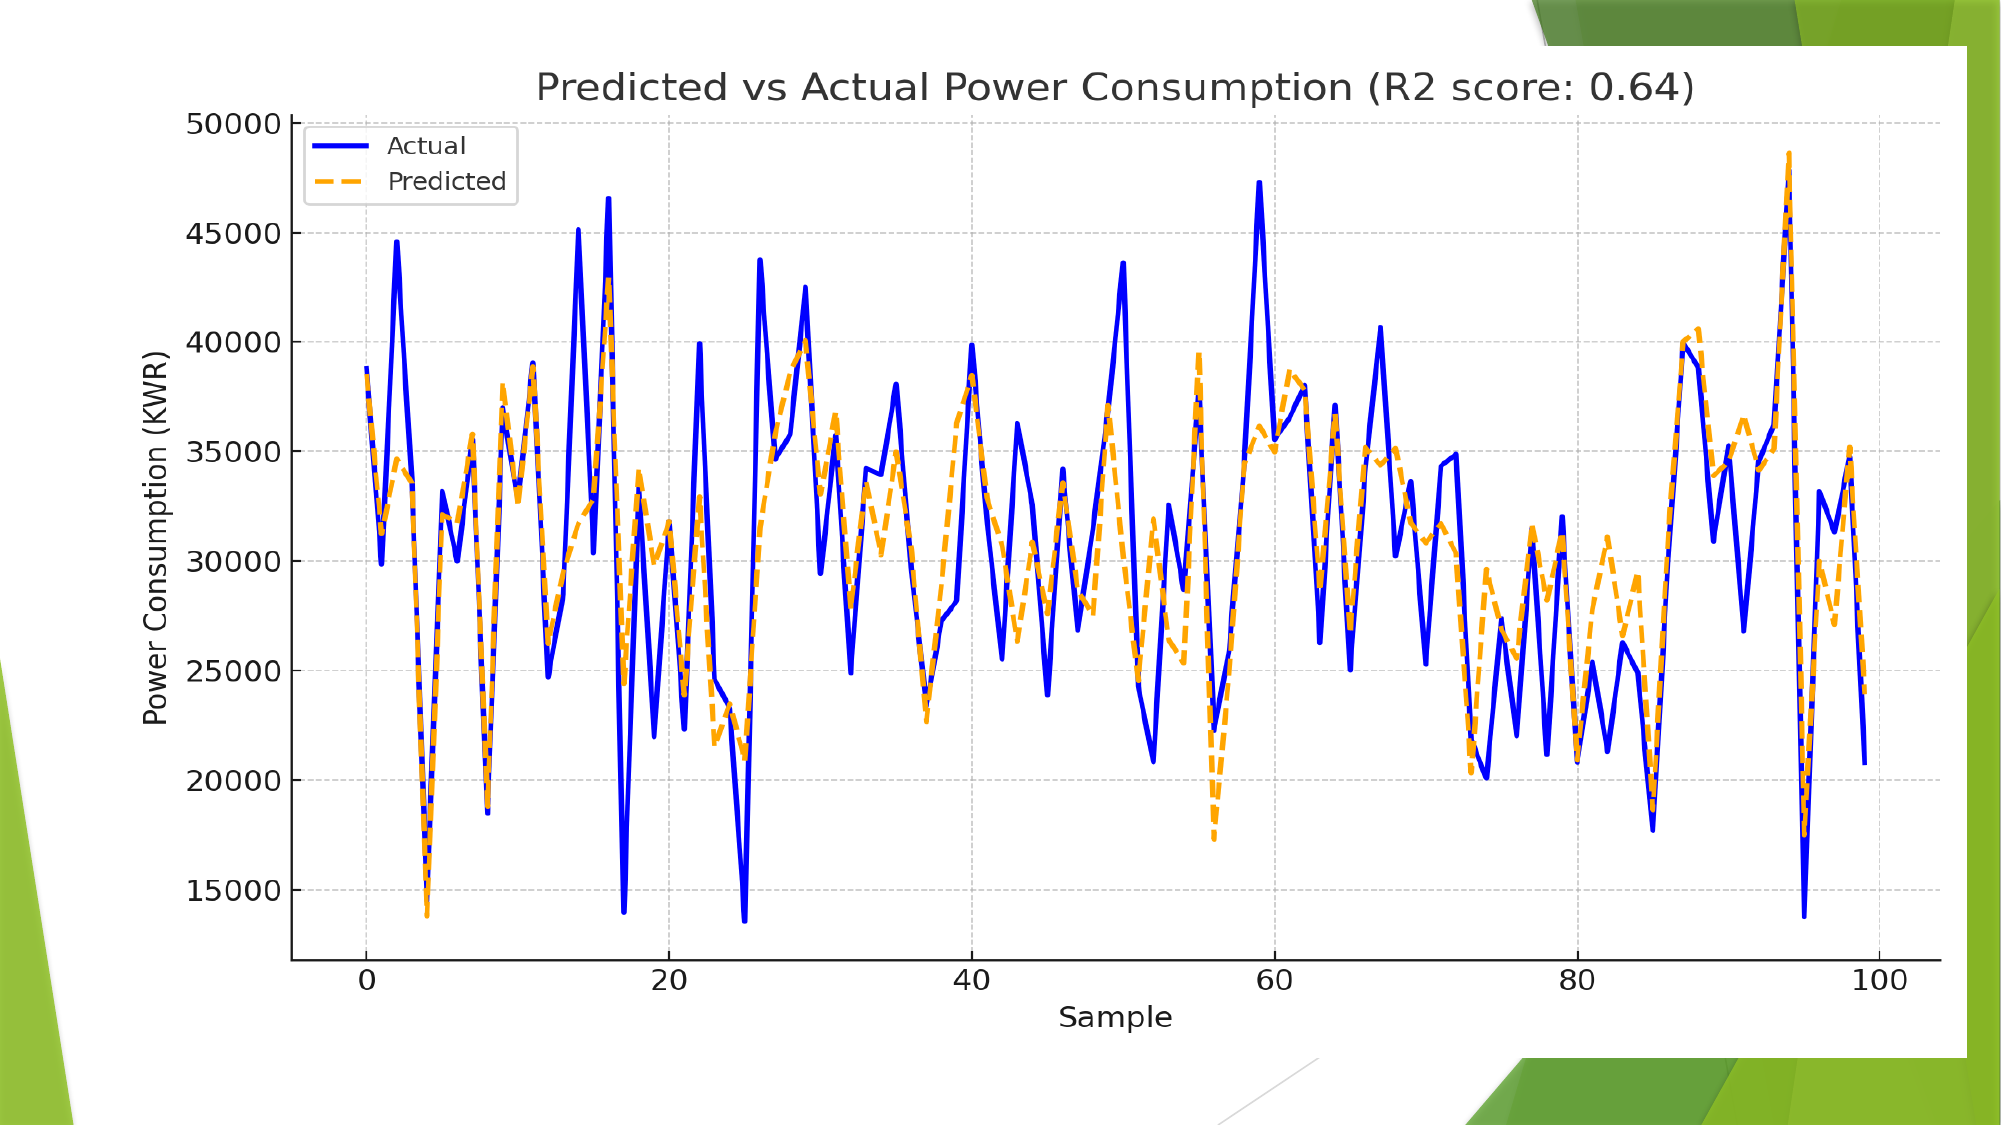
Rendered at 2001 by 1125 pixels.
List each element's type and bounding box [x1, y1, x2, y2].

list [114, 46, 1968, 1058]
